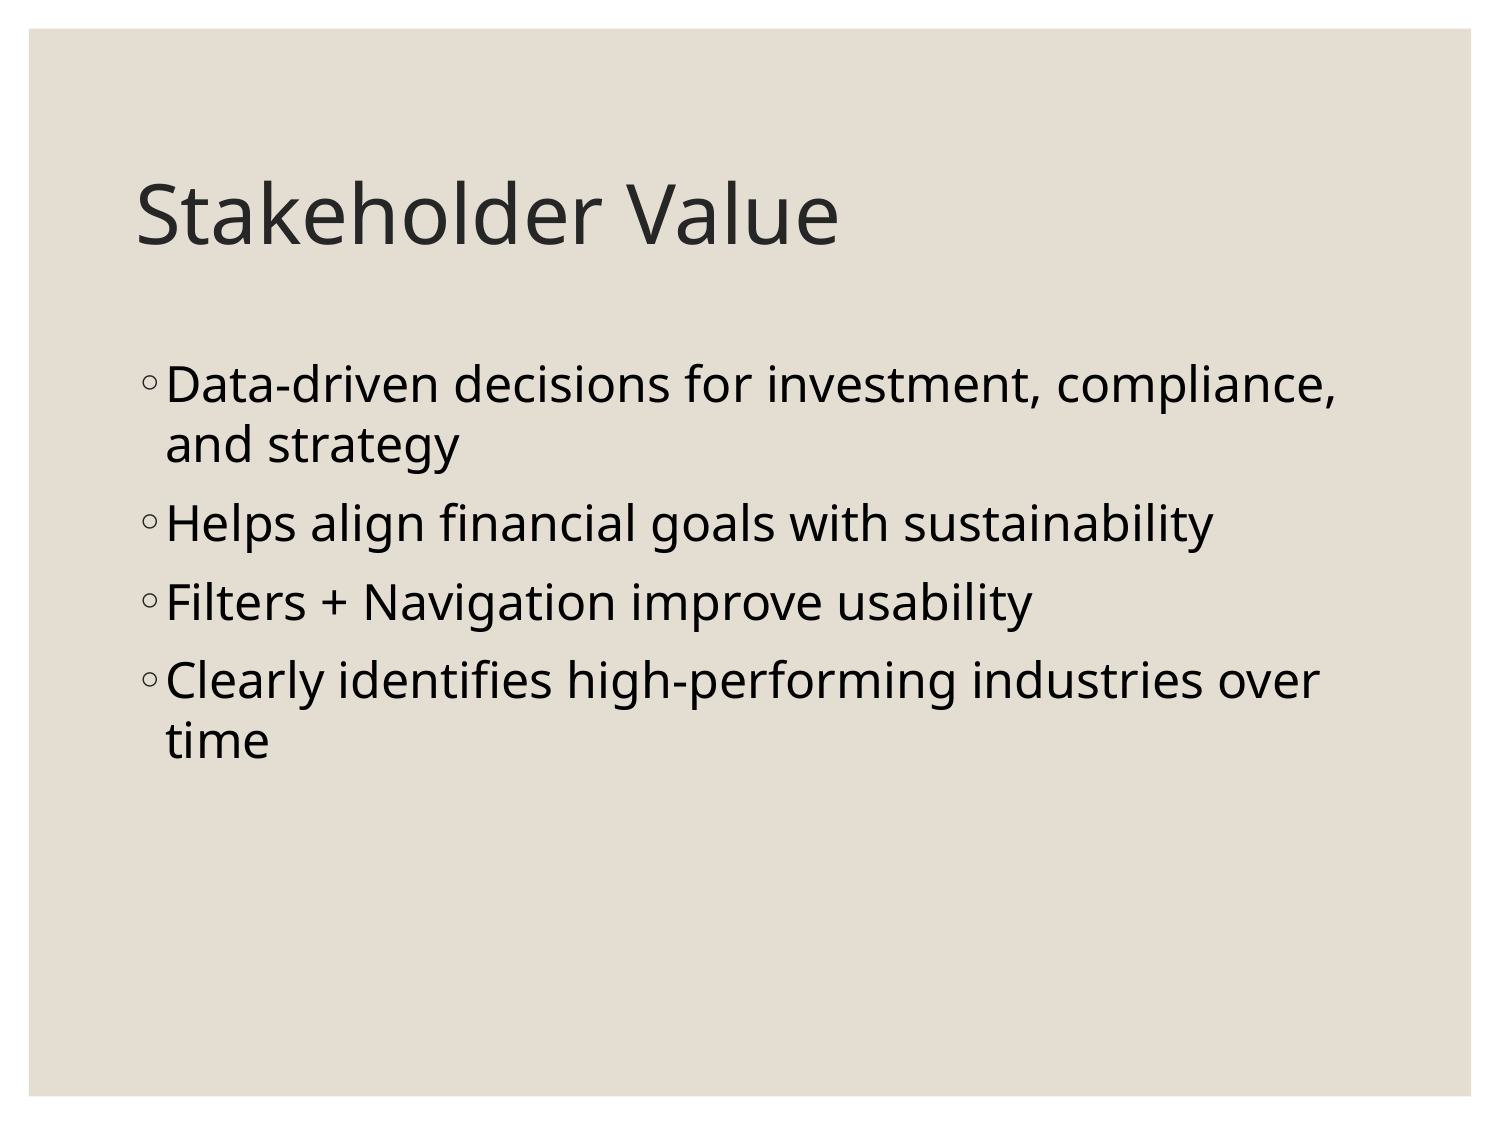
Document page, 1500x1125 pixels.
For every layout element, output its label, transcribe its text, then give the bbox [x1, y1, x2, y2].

title Stakeholder Value [120, 105, 1380, 331]
list Data-driven decisions for investment, compliance, and strategy Helps align financial goals with sustainability Filters + Navigation improve usability Clearly identifies high-performing industries over time [120, 345, 1380, 990]
